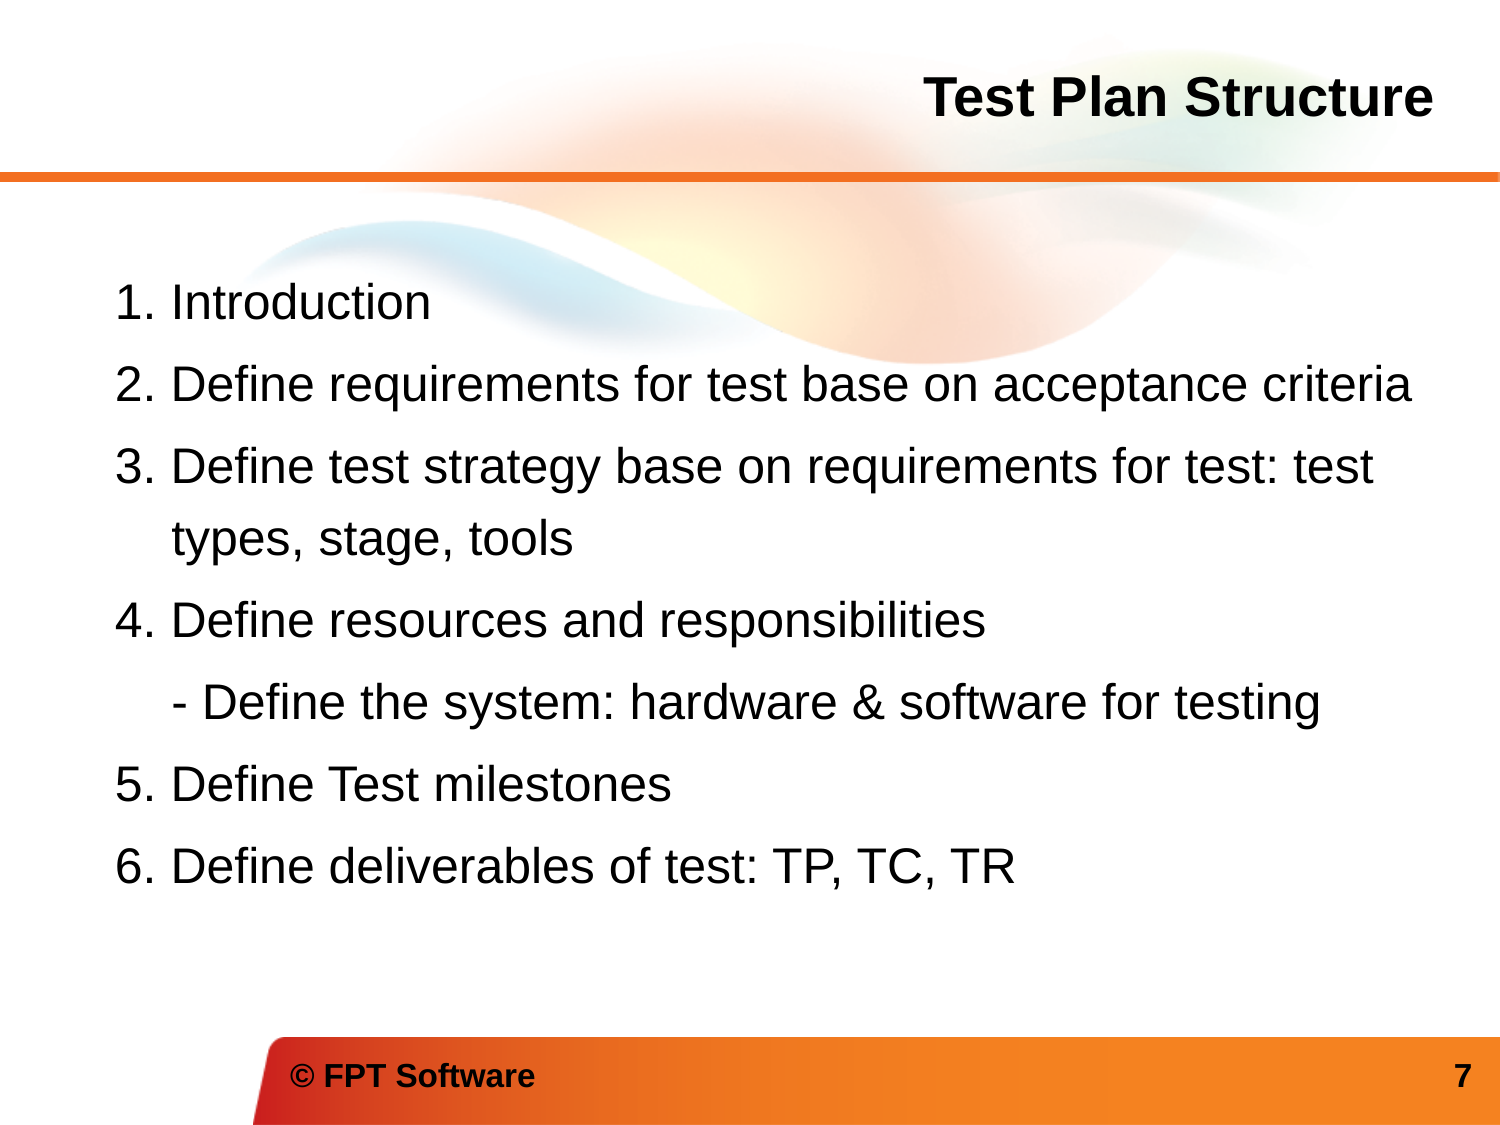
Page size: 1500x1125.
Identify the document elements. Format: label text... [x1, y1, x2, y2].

title Test Plan Structure [462, 37, 1450, 150]
picture [253, 1037, 1500, 1125]
list 1. Introduction 2. Define requirements for test base on acceptance criteria 3. Define test strategy base on requirements for test: test types, stage, tools 4. Define resources and responsibilities - Define the system: hardware & software for testing 5. Define Test milestones 6. Define deliverables of test: TP, TC, TR [99, 249, 1438, 925]
picture [0, 0, 1500, 249]
